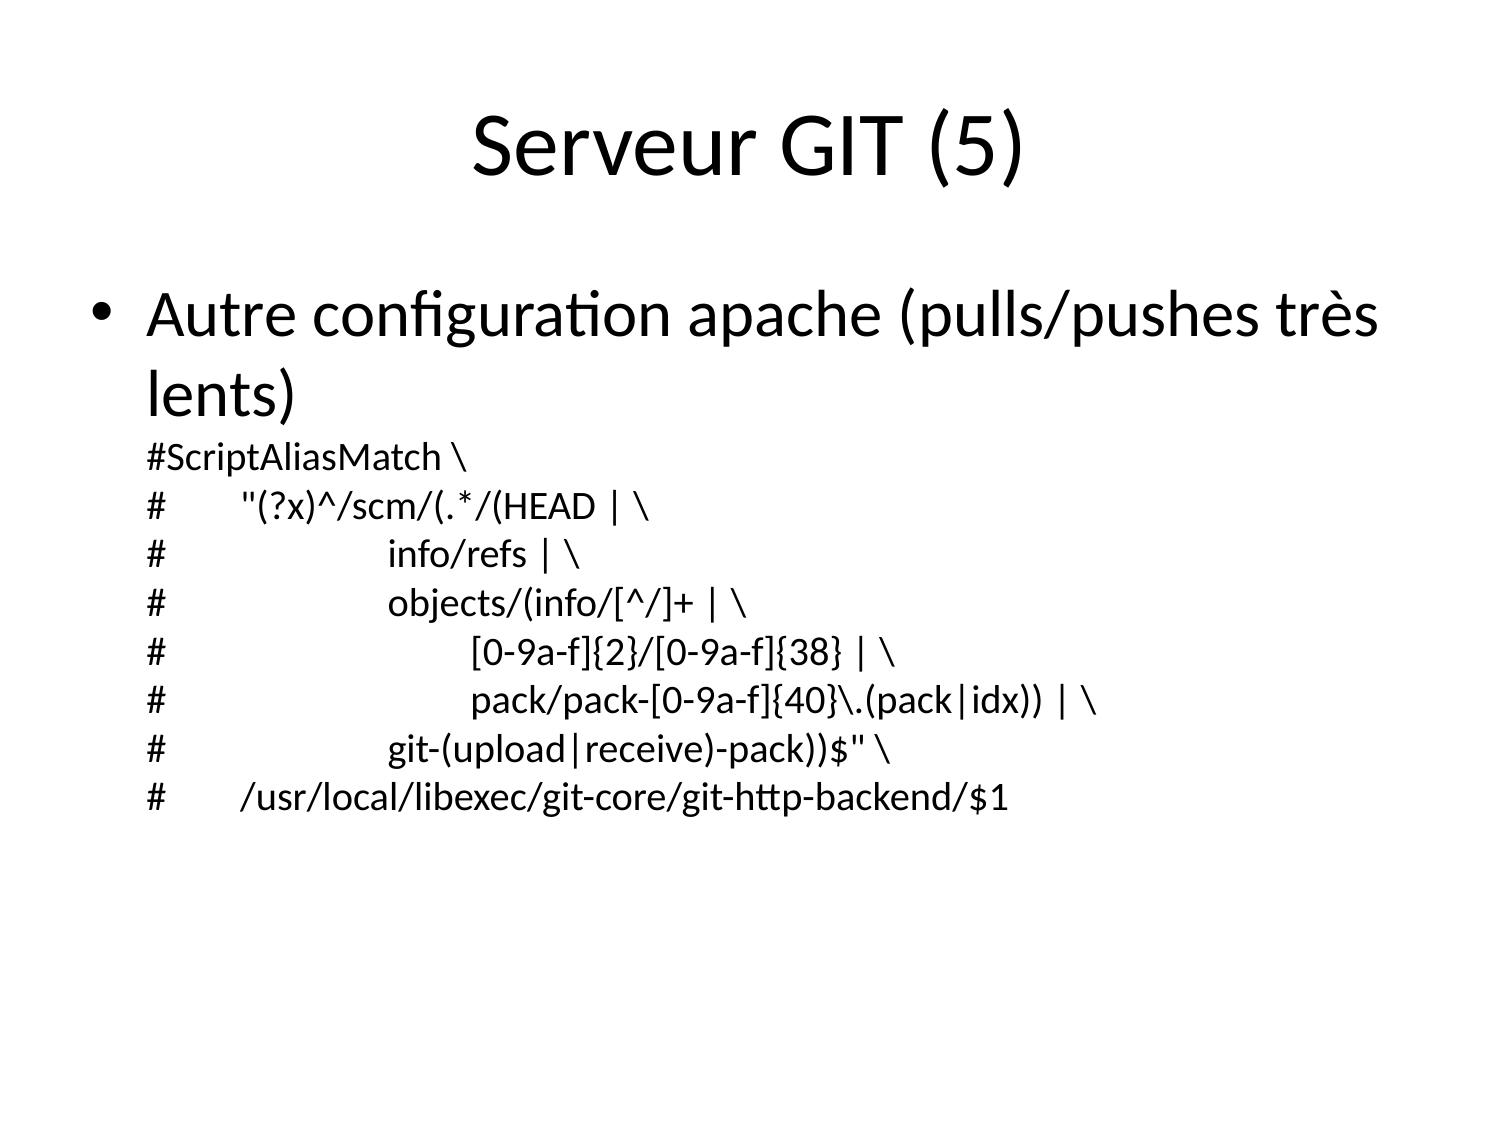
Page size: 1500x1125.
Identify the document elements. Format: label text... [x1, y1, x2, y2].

title Serveur GIT (5) [75, 45, 1425, 233]
list Autre configuration apache (pulls/pushes très lents) #ScriptAliasMatch \ # "(?x)^/scm/(.*/(HEAD | \ # info/refs | \ # objects/(info/[^/]+ | \ # [0-9a-f]{2}/[0-9a-f]{38} | \ # pack/pack-[0-9a-f]{40}\.(pack|idx)) | \ # git-(upload|receive)-pack))$" \ # /usr/local/libexec/git-core/git-http-backend/$1 [75, 262, 1425, 1005]
